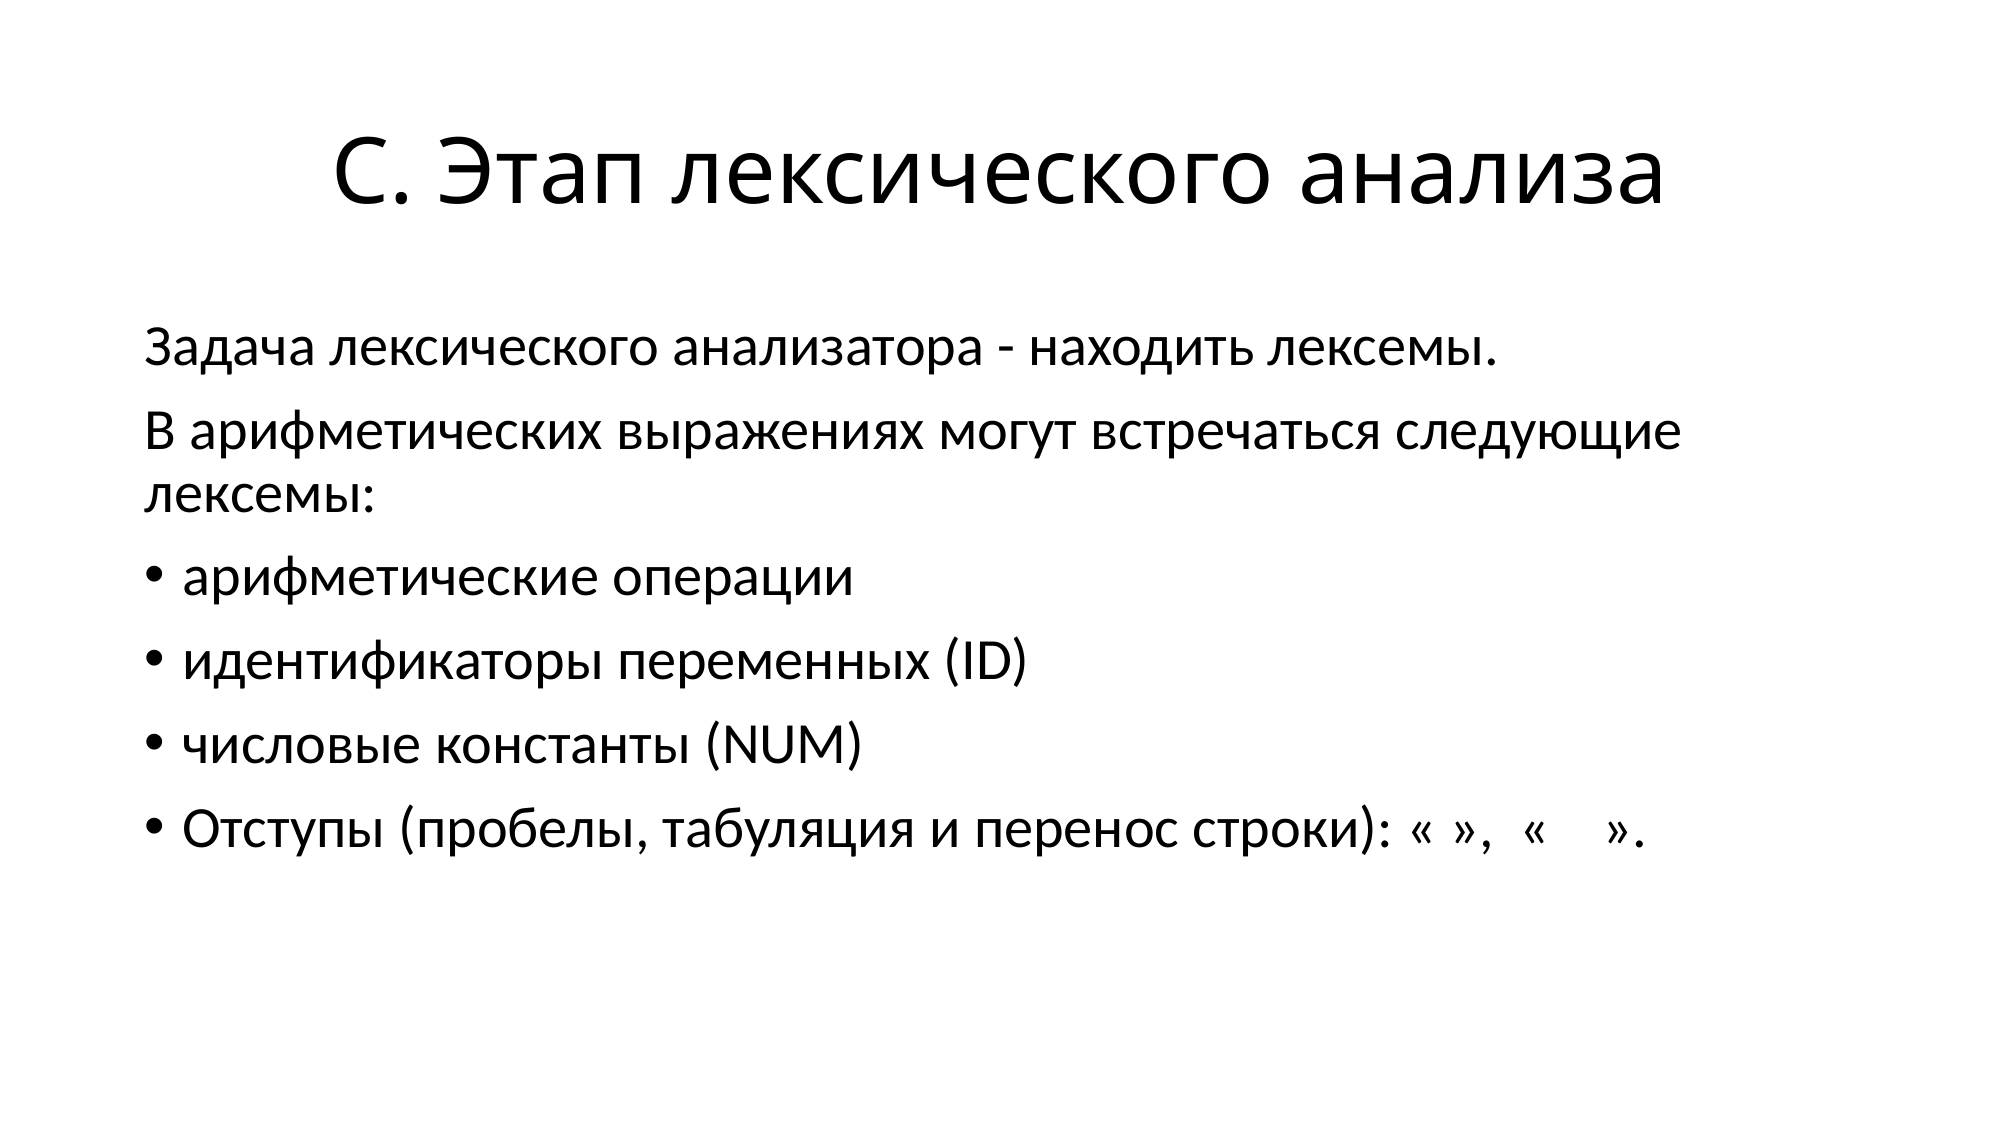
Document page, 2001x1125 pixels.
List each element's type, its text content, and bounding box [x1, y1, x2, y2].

title C. Этап лексического анализа [136, 64, 1863, 284]
list Задача лексического анализатора - находить лексемы. В арифметических выражениях могут встречаться следующие лексемы: арифметические операции идентификаторы переменных (ID) числовые константы (NUM) Отступы (пробелы, табуляция и перенос строки): « », « ». [136, 306, 1863, 1125]
